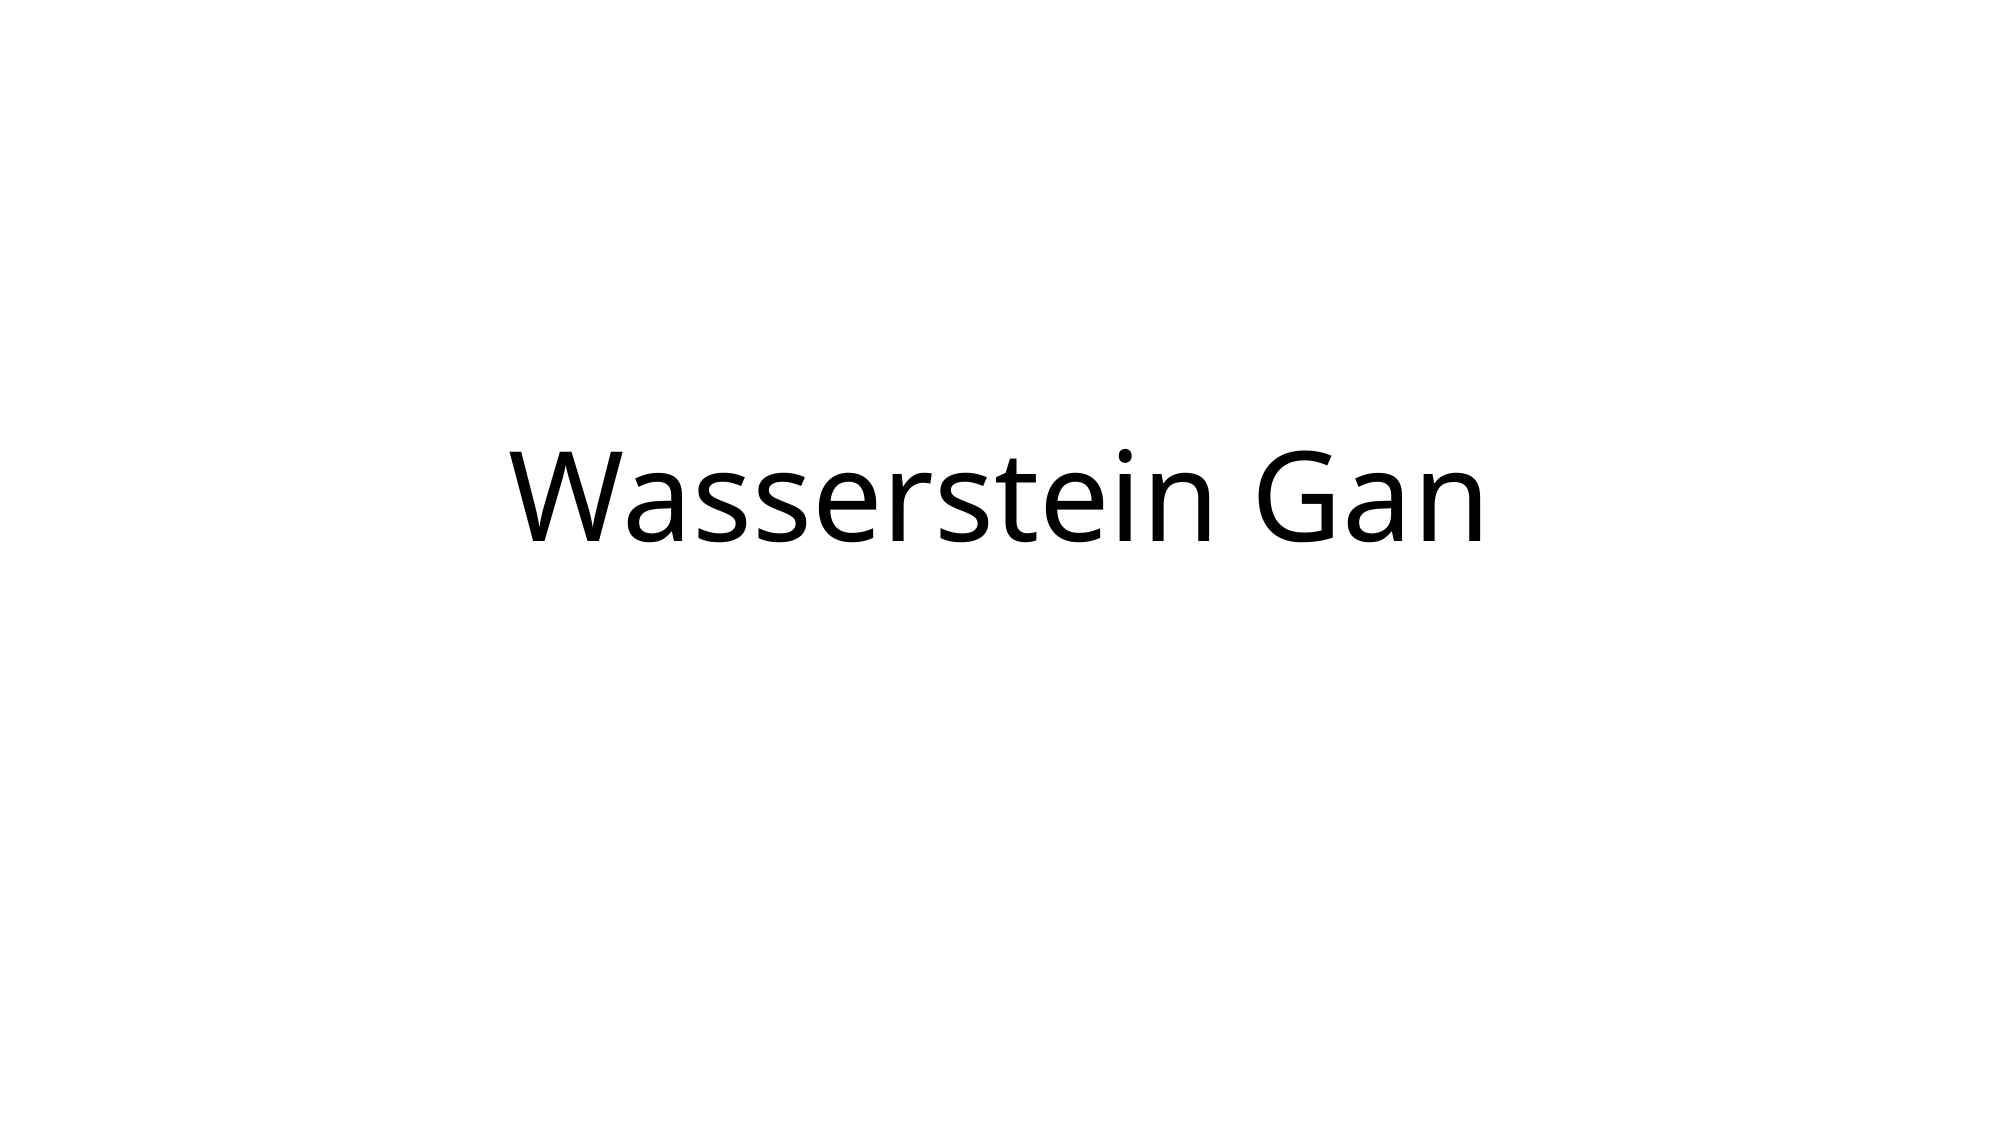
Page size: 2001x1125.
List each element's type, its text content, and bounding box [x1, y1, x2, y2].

title Wasserstein Gan [249, 184, 1750, 576]
